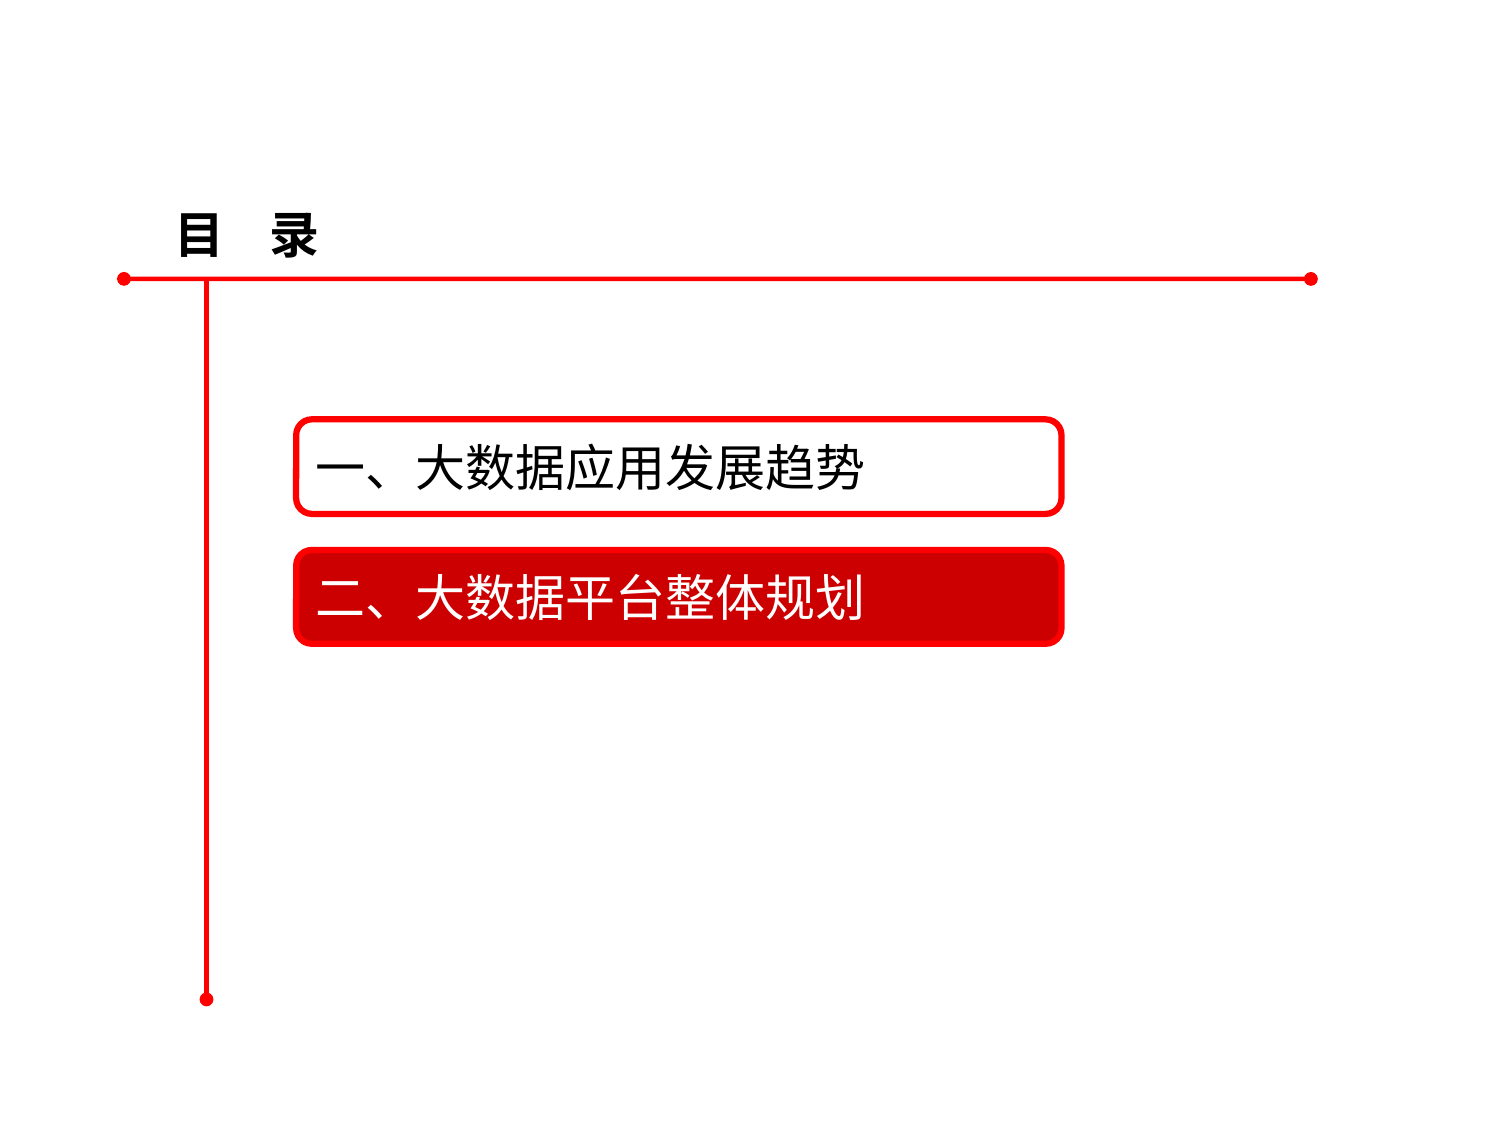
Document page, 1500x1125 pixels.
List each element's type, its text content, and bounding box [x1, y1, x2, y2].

text_box [200, 278, 213, 1006]
text_box [117, 272, 206, 286]
text_box 目 录 [159, 196, 597, 272]
text_box 二、大数据平台整体规划 [296, 549, 1062, 644]
text_box [207, 272, 1318, 286]
text_box 一、大数据应用发展趋势 [296, 419, 1062, 514]
